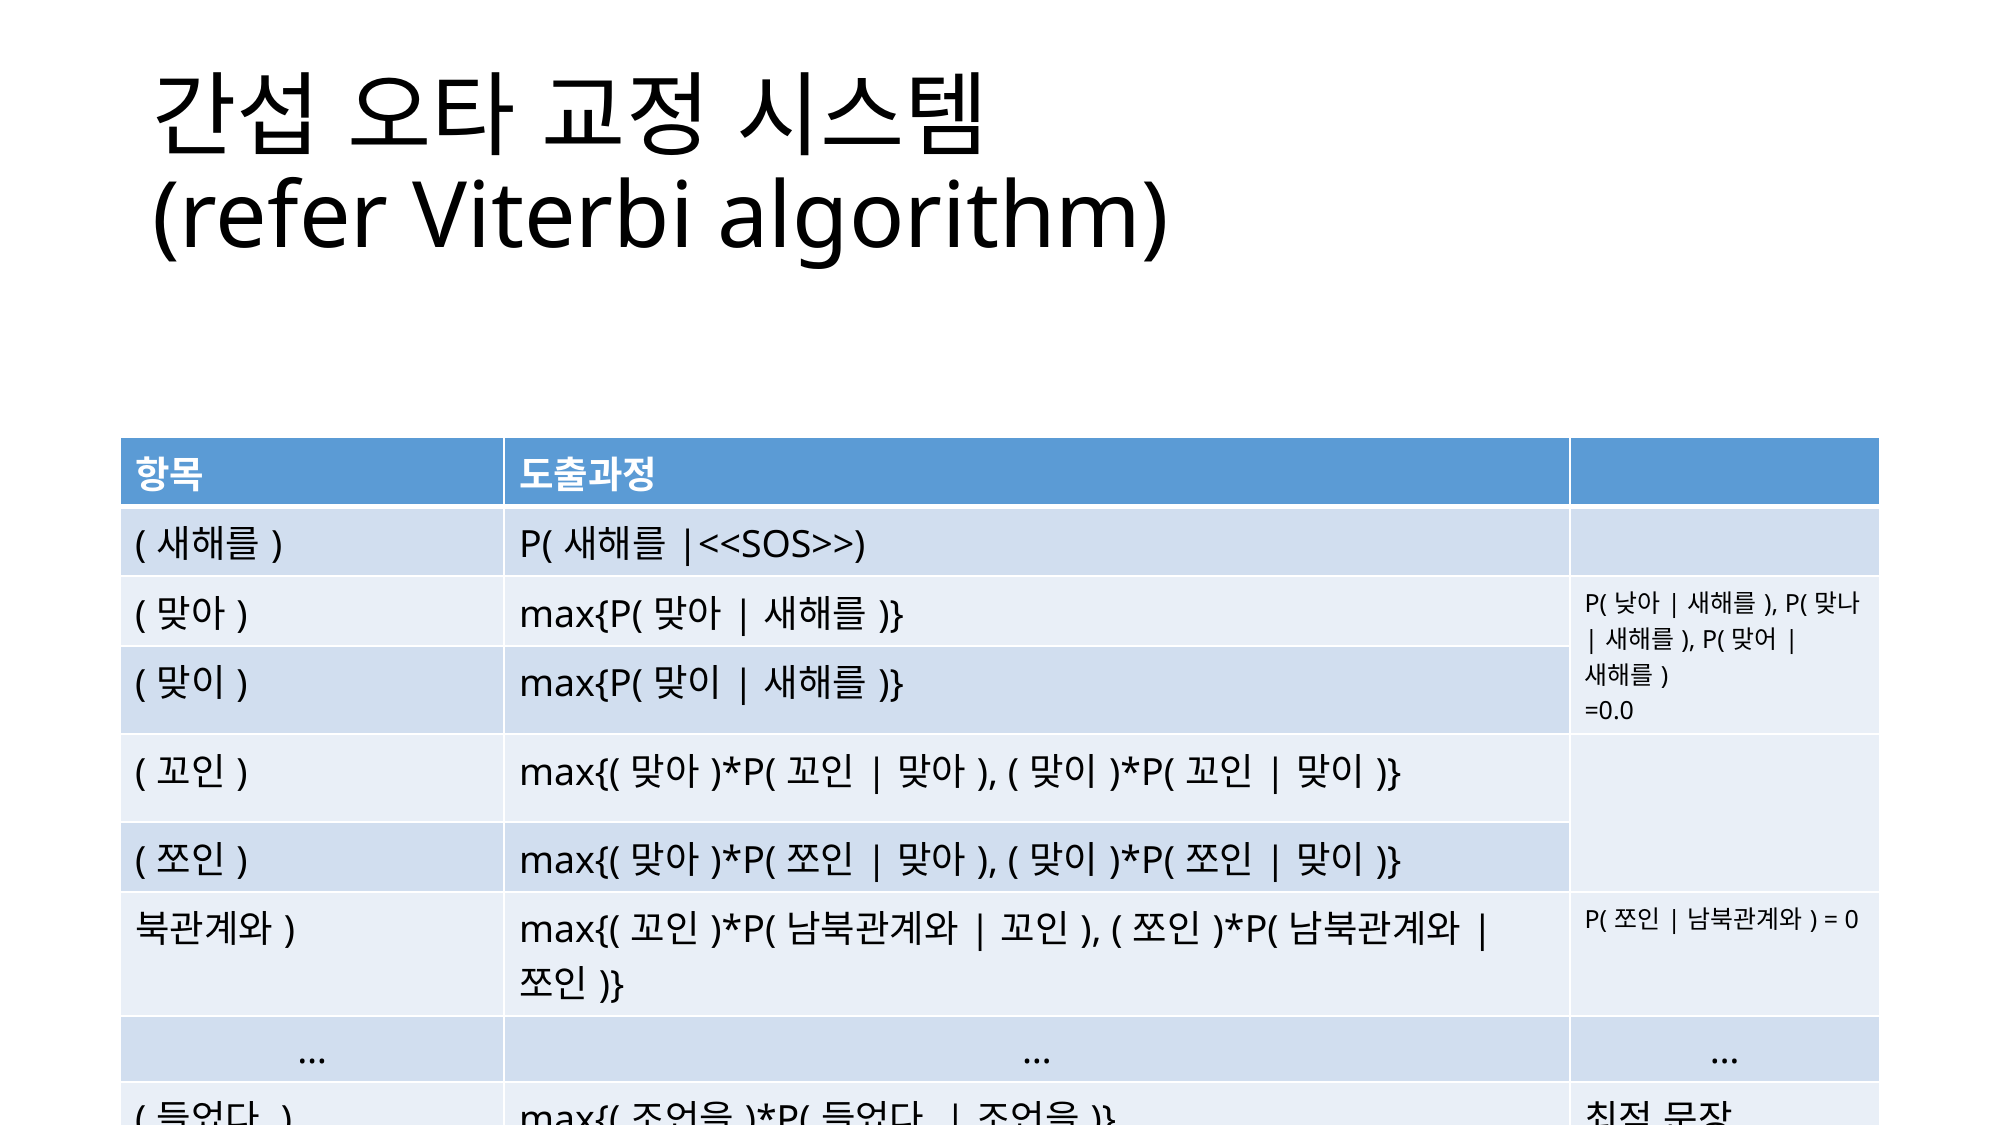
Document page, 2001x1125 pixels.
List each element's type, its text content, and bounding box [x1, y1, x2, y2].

title 간섭 오타 교정 시스템 (refer Viterbi algorithm) [137, 59, 1863, 278]
